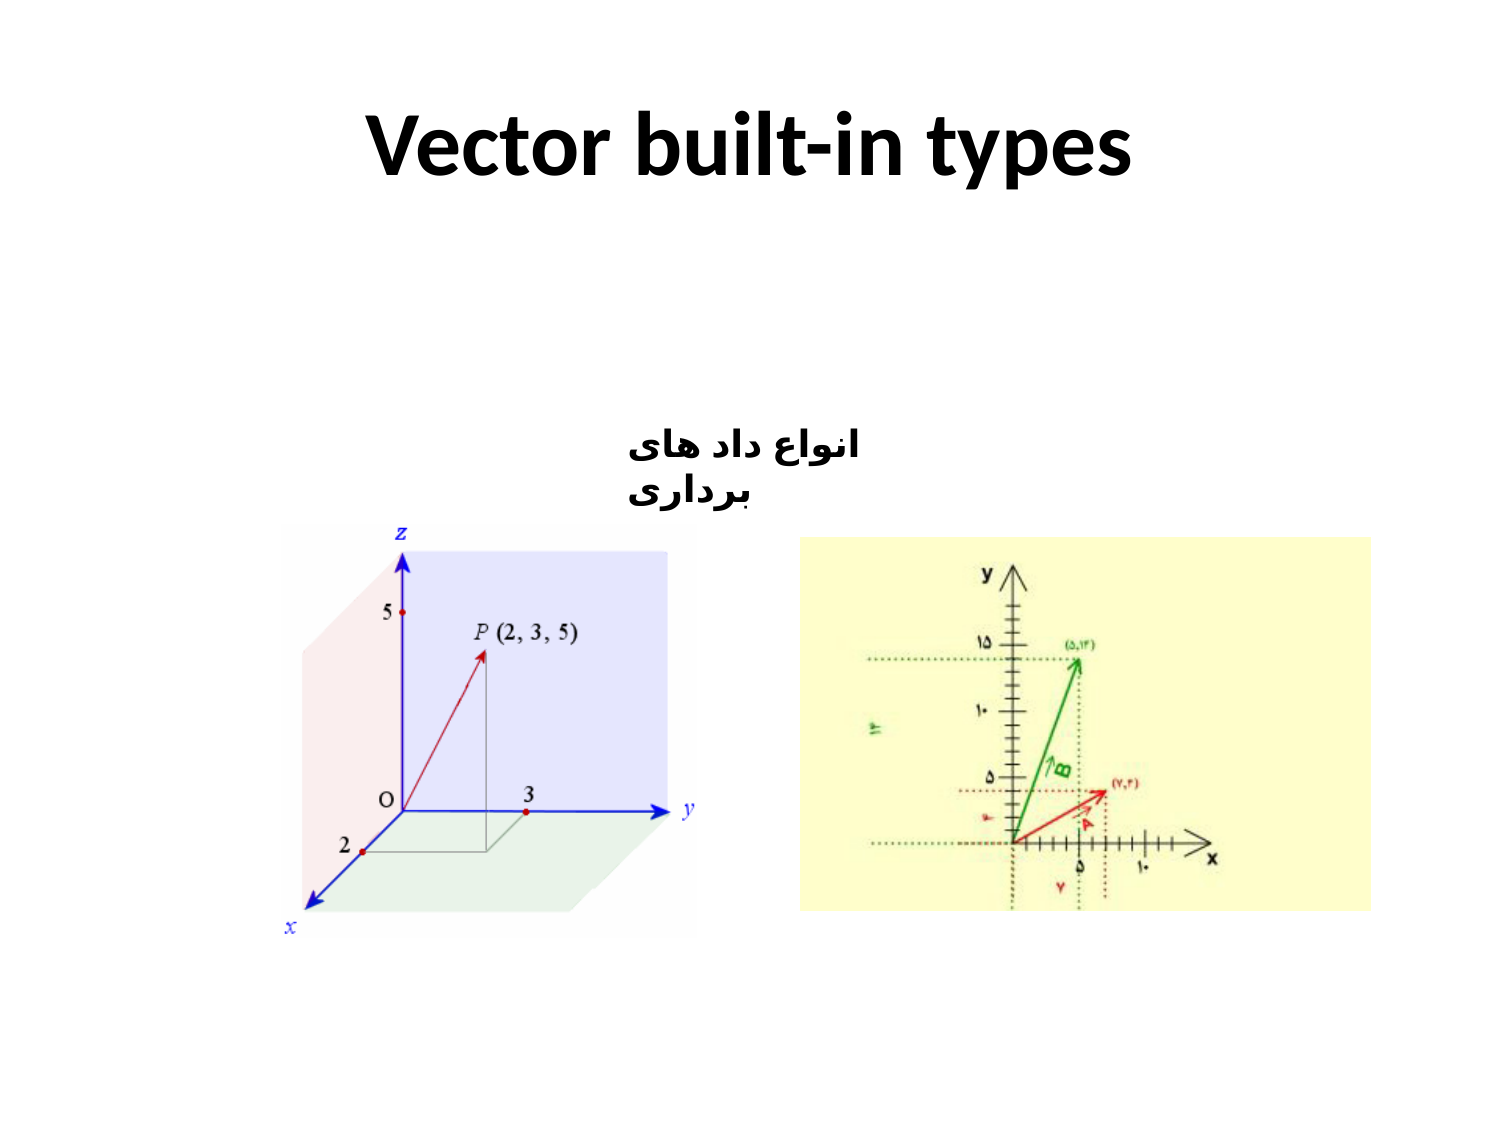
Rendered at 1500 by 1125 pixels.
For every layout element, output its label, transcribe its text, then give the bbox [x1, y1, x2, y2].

text_box انواع داد های برداری [612, 412, 988, 563]
picture [280, 524, 697, 938]
title Vector built-in types [75, 45, 1425, 233]
picture [799, 537, 1371, 912]
